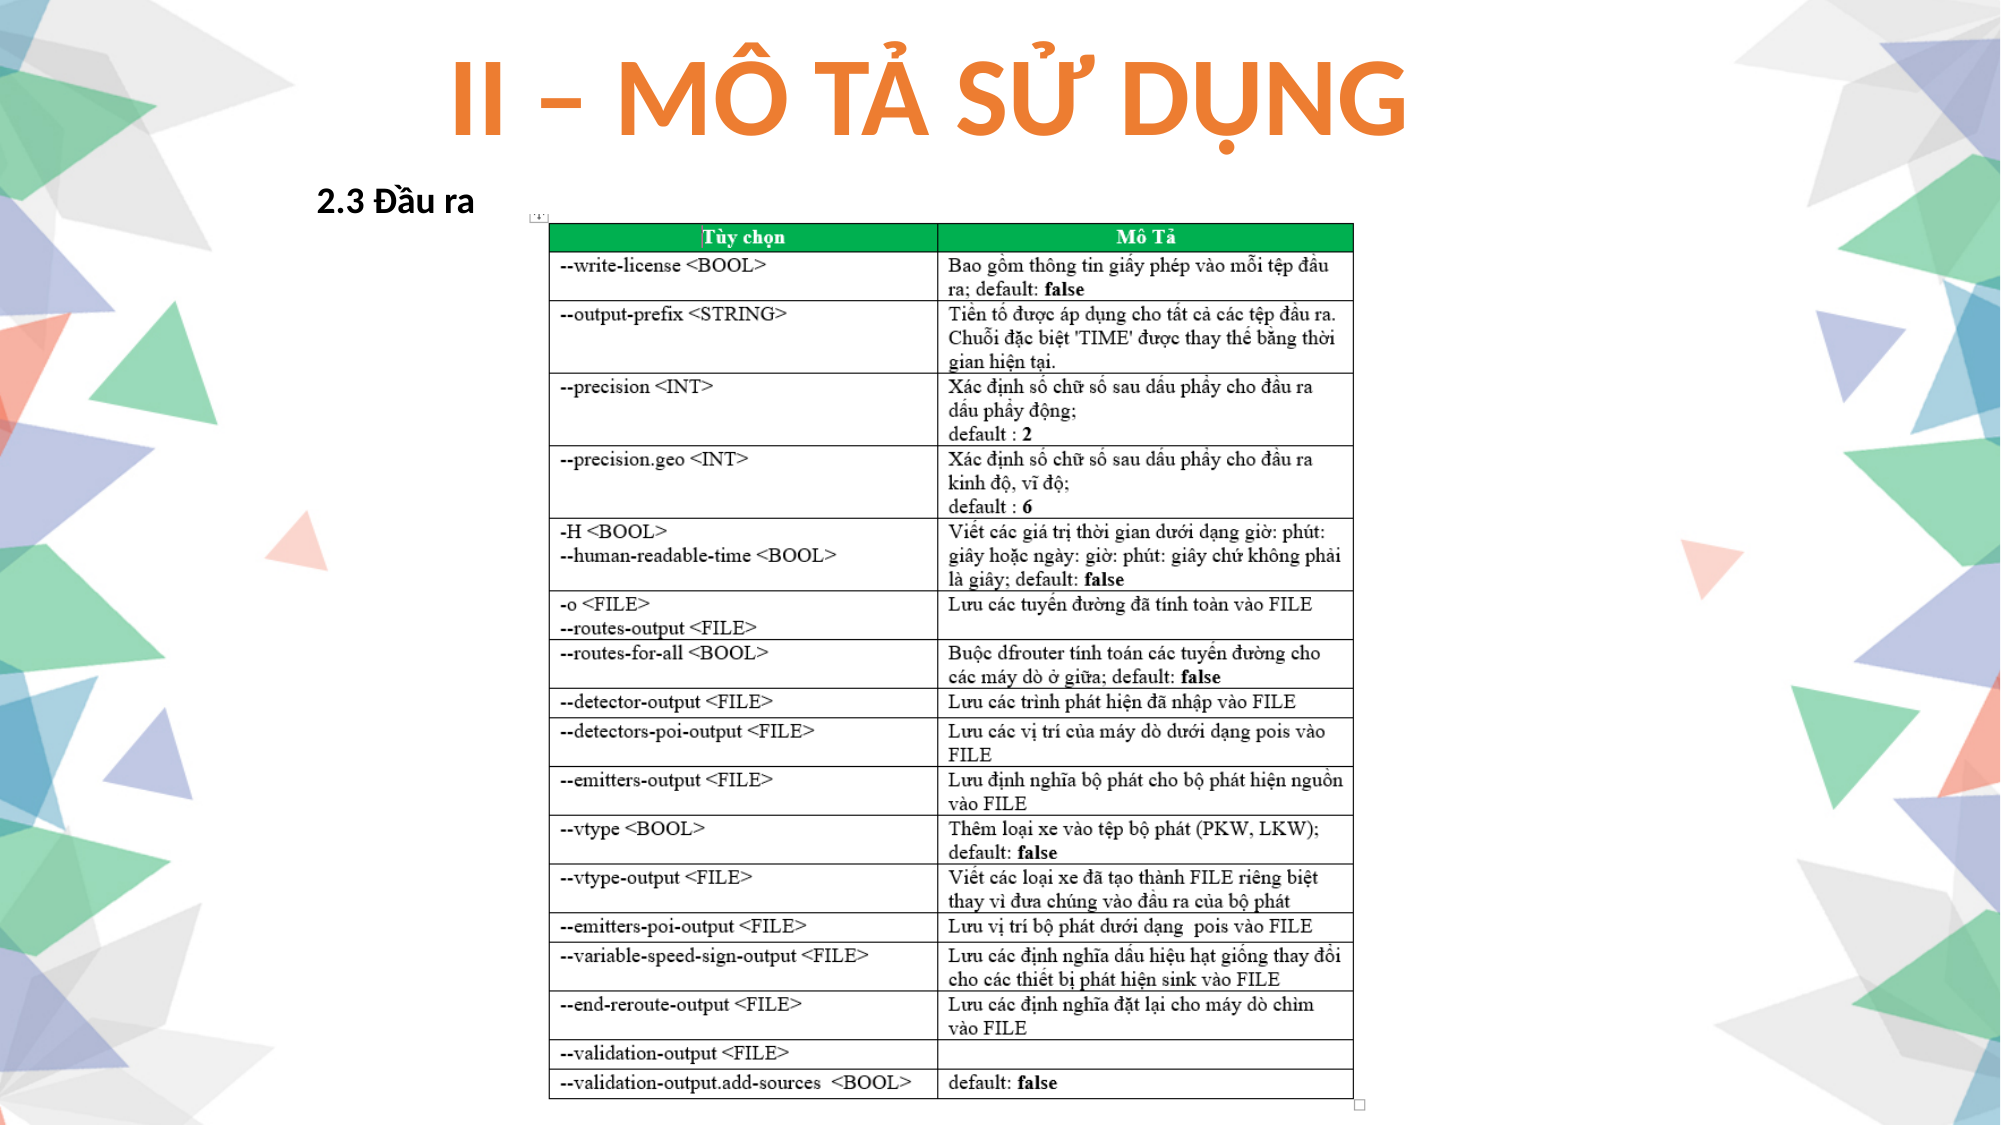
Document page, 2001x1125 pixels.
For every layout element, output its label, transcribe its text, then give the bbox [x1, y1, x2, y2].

list II – MÔ TẢ SỬ DỤNG [0, 35, 1930, 162]
text_box 2.3 Đầu ra [226, 168, 1345, 329]
picture [0, 0, 2001, 1125]
